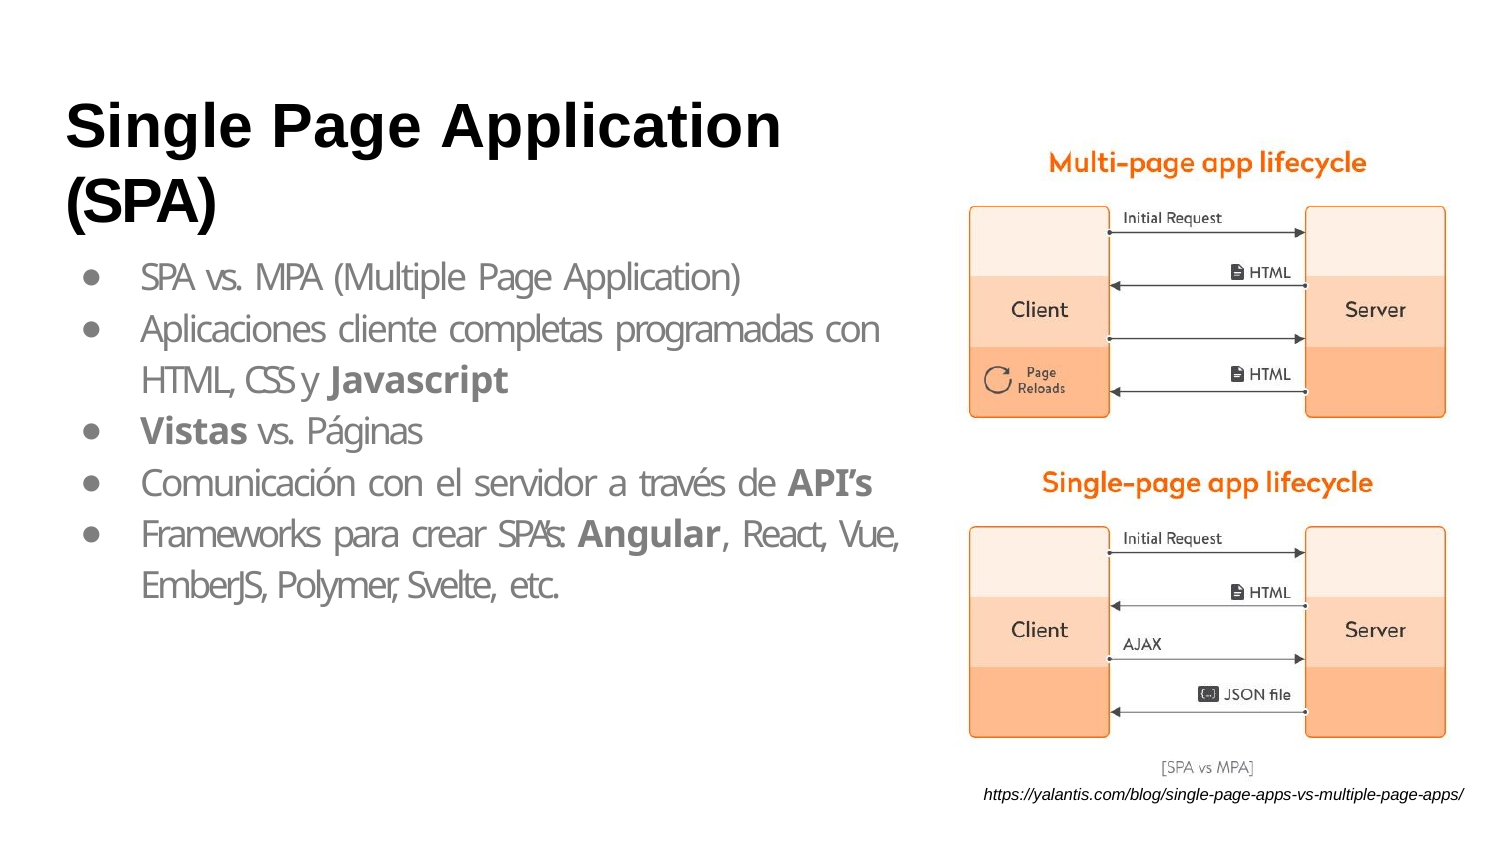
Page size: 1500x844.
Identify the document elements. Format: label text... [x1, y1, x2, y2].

text_box https://yalantis.com/blog/single-page-apps-vs-multiple-page-apps/ [981, 781, 1472, 804]
text_box [955, 138, 1451, 783]
title Single Page Application (SPA) [63, 82, 950, 235]
text_box SPA vs. MPA (Multiple Page Application) Aplicaciones cliente completas programadas con HTML, CSS y Javascript Vistas vs. Páginas Comunicación con el servidor a través de API’s Frameworks para crear SPA’s: Angular, React, Vue, EmberJS, Polymer, Svelte, etc. [77, 244, 923, 607]
